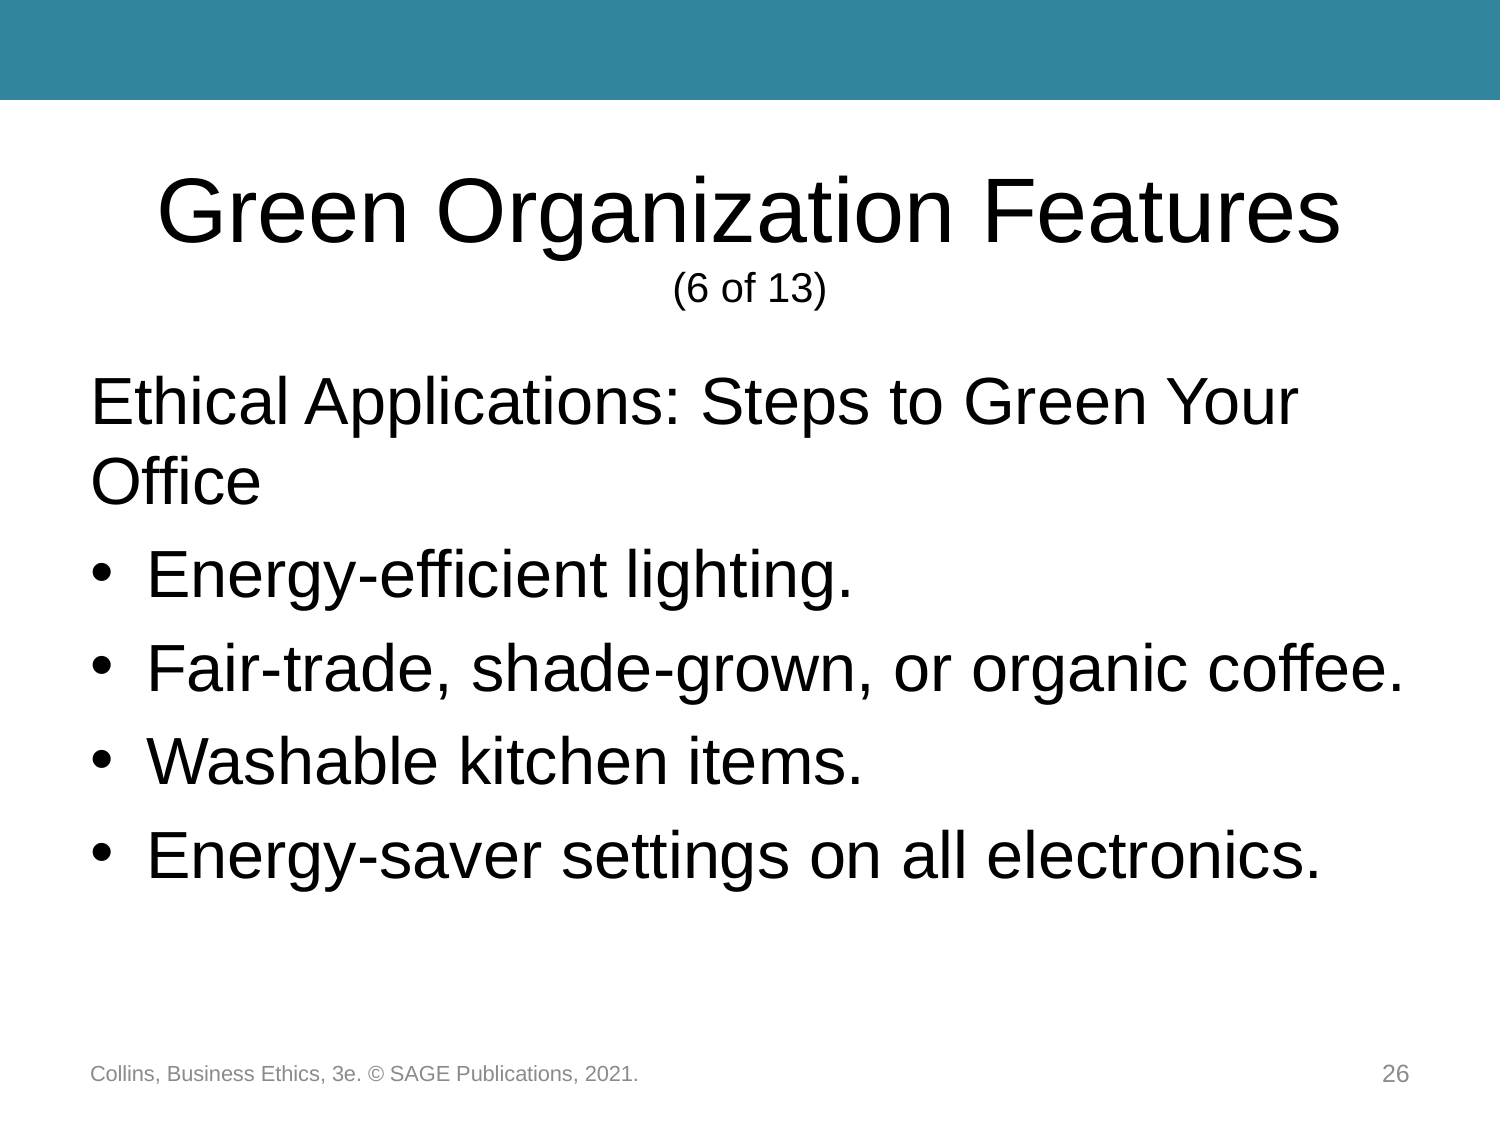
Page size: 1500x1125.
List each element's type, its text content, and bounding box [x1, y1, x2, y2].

footer Collins, Business Ethics, 3e. © SAGE Publications, 2021. [75, 1042, 1313, 1103]
title Green Organization Features (6 of 13) [75, 137, 1425, 325]
list Ethical Applications: Steps to Green Your Office Energy-efficient lighting. Fair-trade, shade-grown, or organic coffee. Washable kitchen items. Energy-saver settings on all electronics. [75, 350, 1425, 1005]
slide_number 26 [1350, 1042, 1425, 1103]
